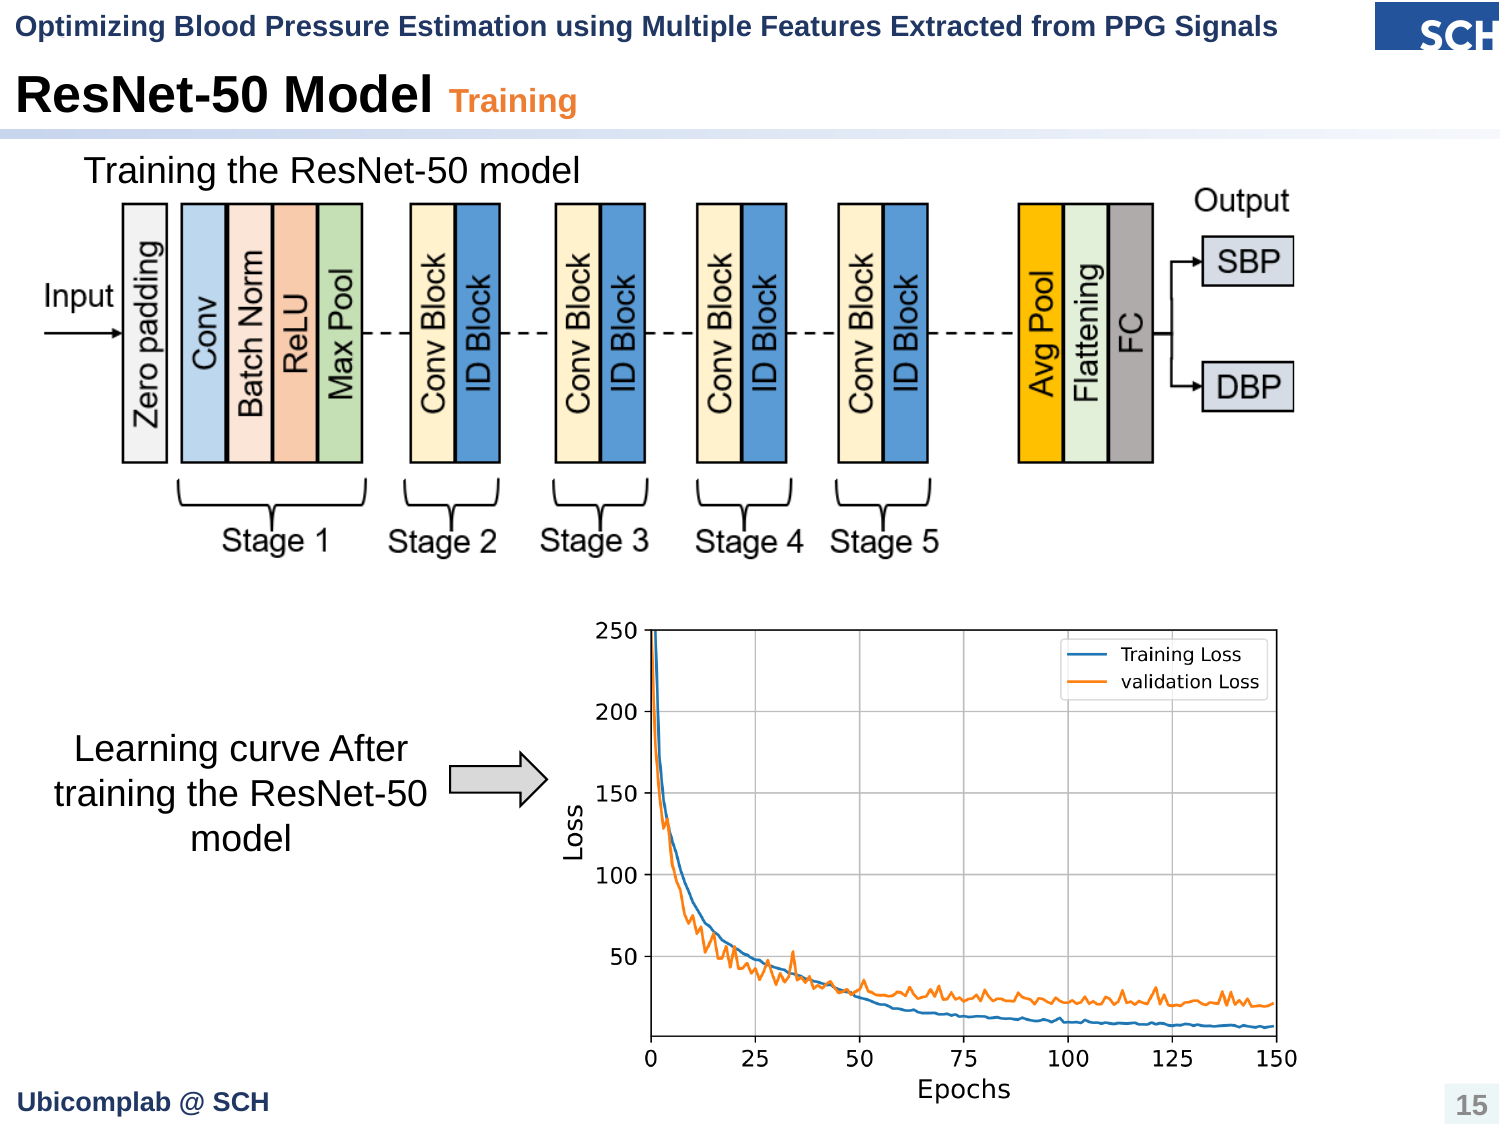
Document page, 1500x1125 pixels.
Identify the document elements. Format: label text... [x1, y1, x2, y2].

text_box [449, 750, 549, 809]
picture [1375, 2, 1499, 50]
title ResNet-50 Model Training [0, 52, 1500, 139]
slide_number 15 [1444, 1083, 1500, 1125]
text_box Learning curve After training the ResNet-50 model [31, 718, 451, 864]
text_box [0, 0, 1300, 51]
picture [562, 621, 1298, 1104]
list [38, 179, 1298, 563]
text_box Training the ResNet-50 model [46, 144, 619, 179]
